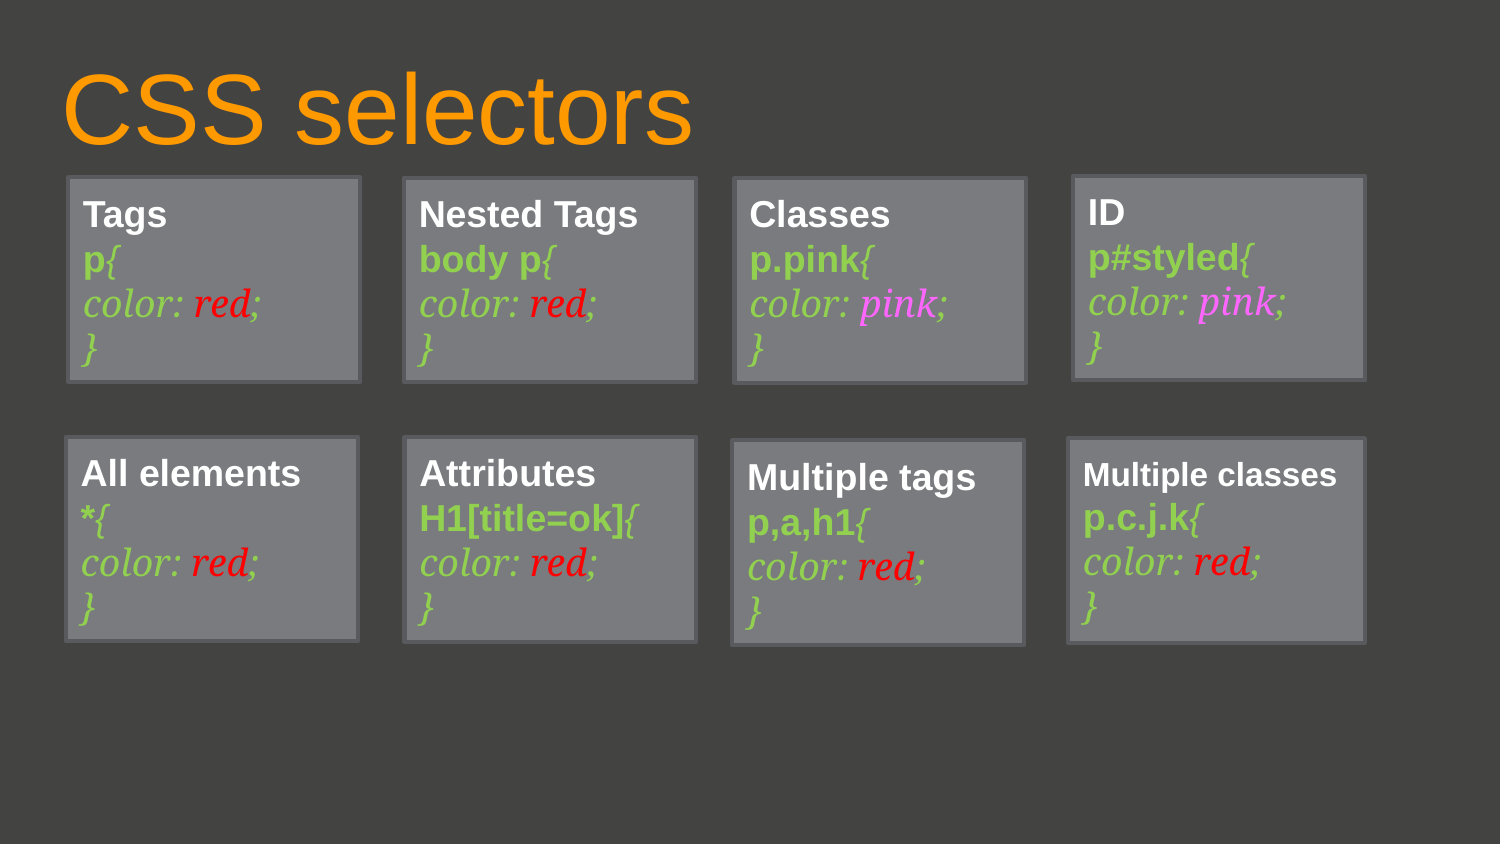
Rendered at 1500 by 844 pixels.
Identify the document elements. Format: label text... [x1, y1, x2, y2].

text_box Attributes H1[title=ok]{ color: red; } [402, 435, 698, 644]
text_box Classes p.pink{ color: pink; } [732, 176, 1028, 385]
text_box Multiple classes p.c.j.k{ color: red; } [1066, 436, 1367, 645]
text_box Tags p{ color: red; } [66, 175, 362, 384]
text_box Multiple tags p,a,h1{ color: red; } [730, 438, 1026, 647]
text_box All elements *{ color: red; } [64, 435, 360, 643]
text_box ID p#styled{ color: pink; } [1071, 174, 1367, 382]
text_box Nested Tags body p{ color: red; } [402, 176, 698, 384]
text_box CSS selectors [46, 29, 1463, 205]
